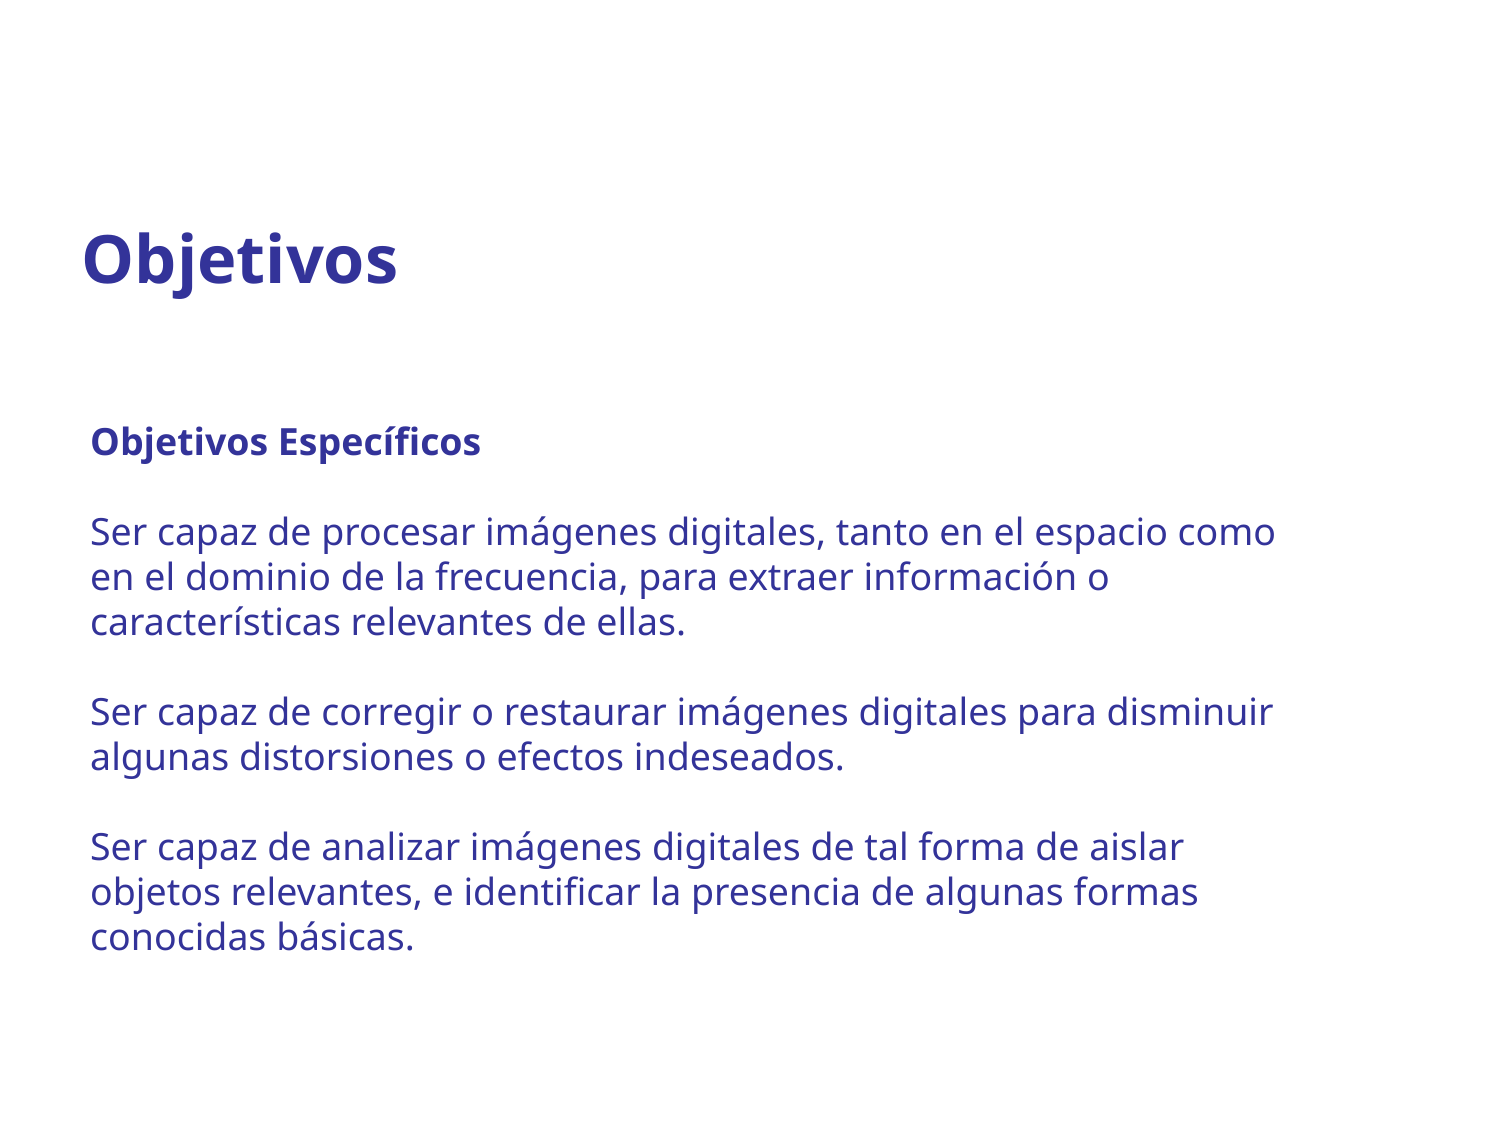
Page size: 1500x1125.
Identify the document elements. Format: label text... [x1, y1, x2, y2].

text_box Objetivos [66, 209, 431, 304]
text_box Objetivos Específicos Ser capaz de procesar imágenes digitales, tanto en el espacio como en el dominio de la frecuencia, para extraer información o características relevantes de ellas. Ser capaz de corregir o restaurar imágenes digitales para disminuir algunas distorsiones o efectos indeseados. Ser capaz de analizar imágenes digitales de tal forma de aislar objetos relevantes, e identificar la presencia de algunas formas conocidas básicas. [75, 410, 1307, 966]
